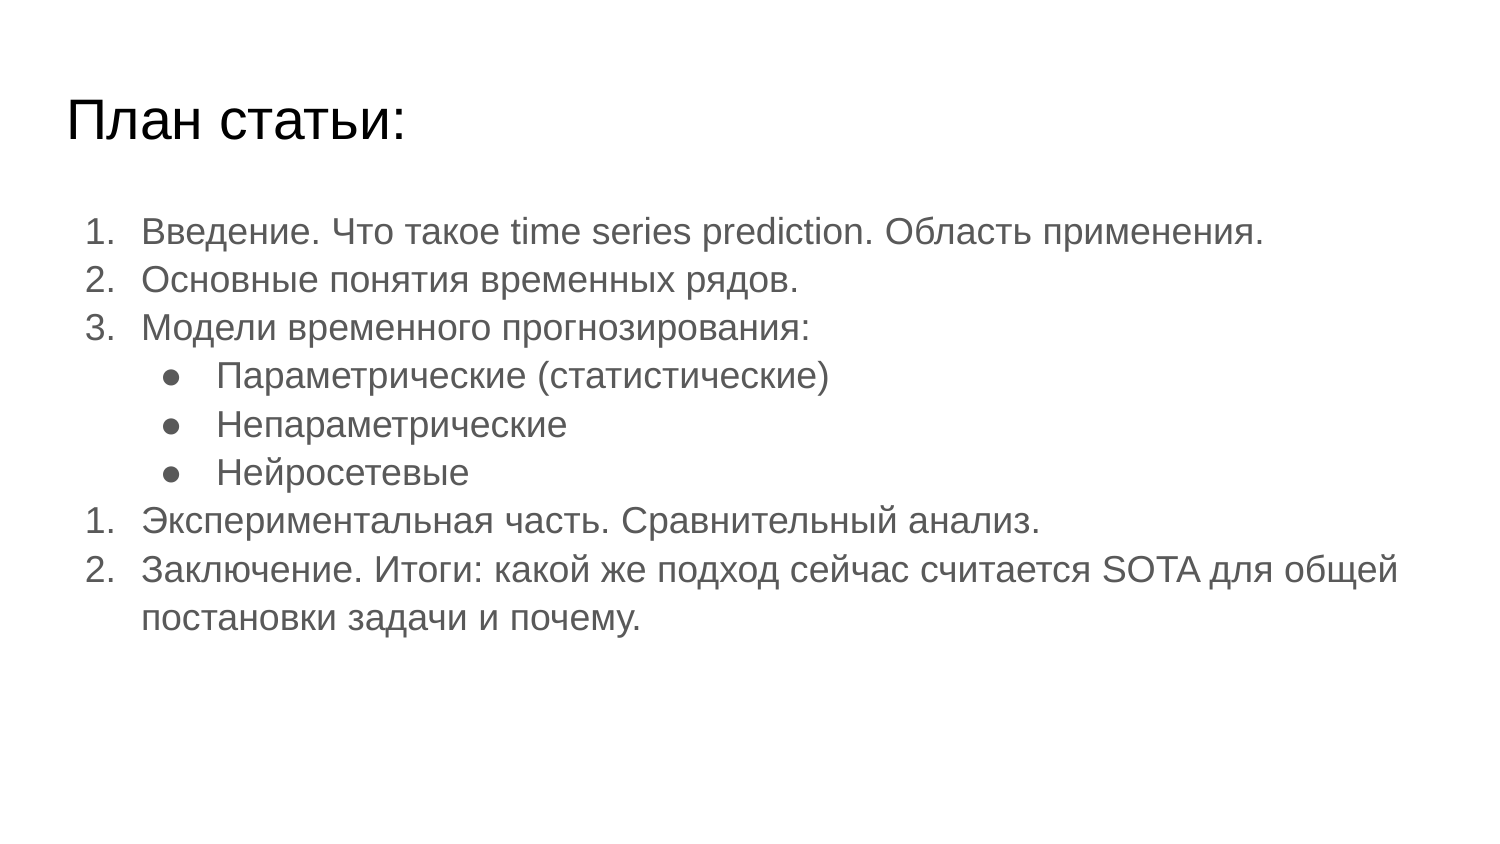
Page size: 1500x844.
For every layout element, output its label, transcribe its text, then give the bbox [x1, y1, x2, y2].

list Введение. Что такое time series prediction. Область применения. Основные понятия временных рядов. Модели временного прогнозирования: Параметрические (статистические) Непараметрические Нейросетевые Экспериментальная часть. Сравнительный анализ. Заключение. Итоги: какой же подход сейчас считается SOTA для общей постановки задачи и почему. [51, 189, 1449, 750]
title План статьи: [51, 72, 1449, 167]
